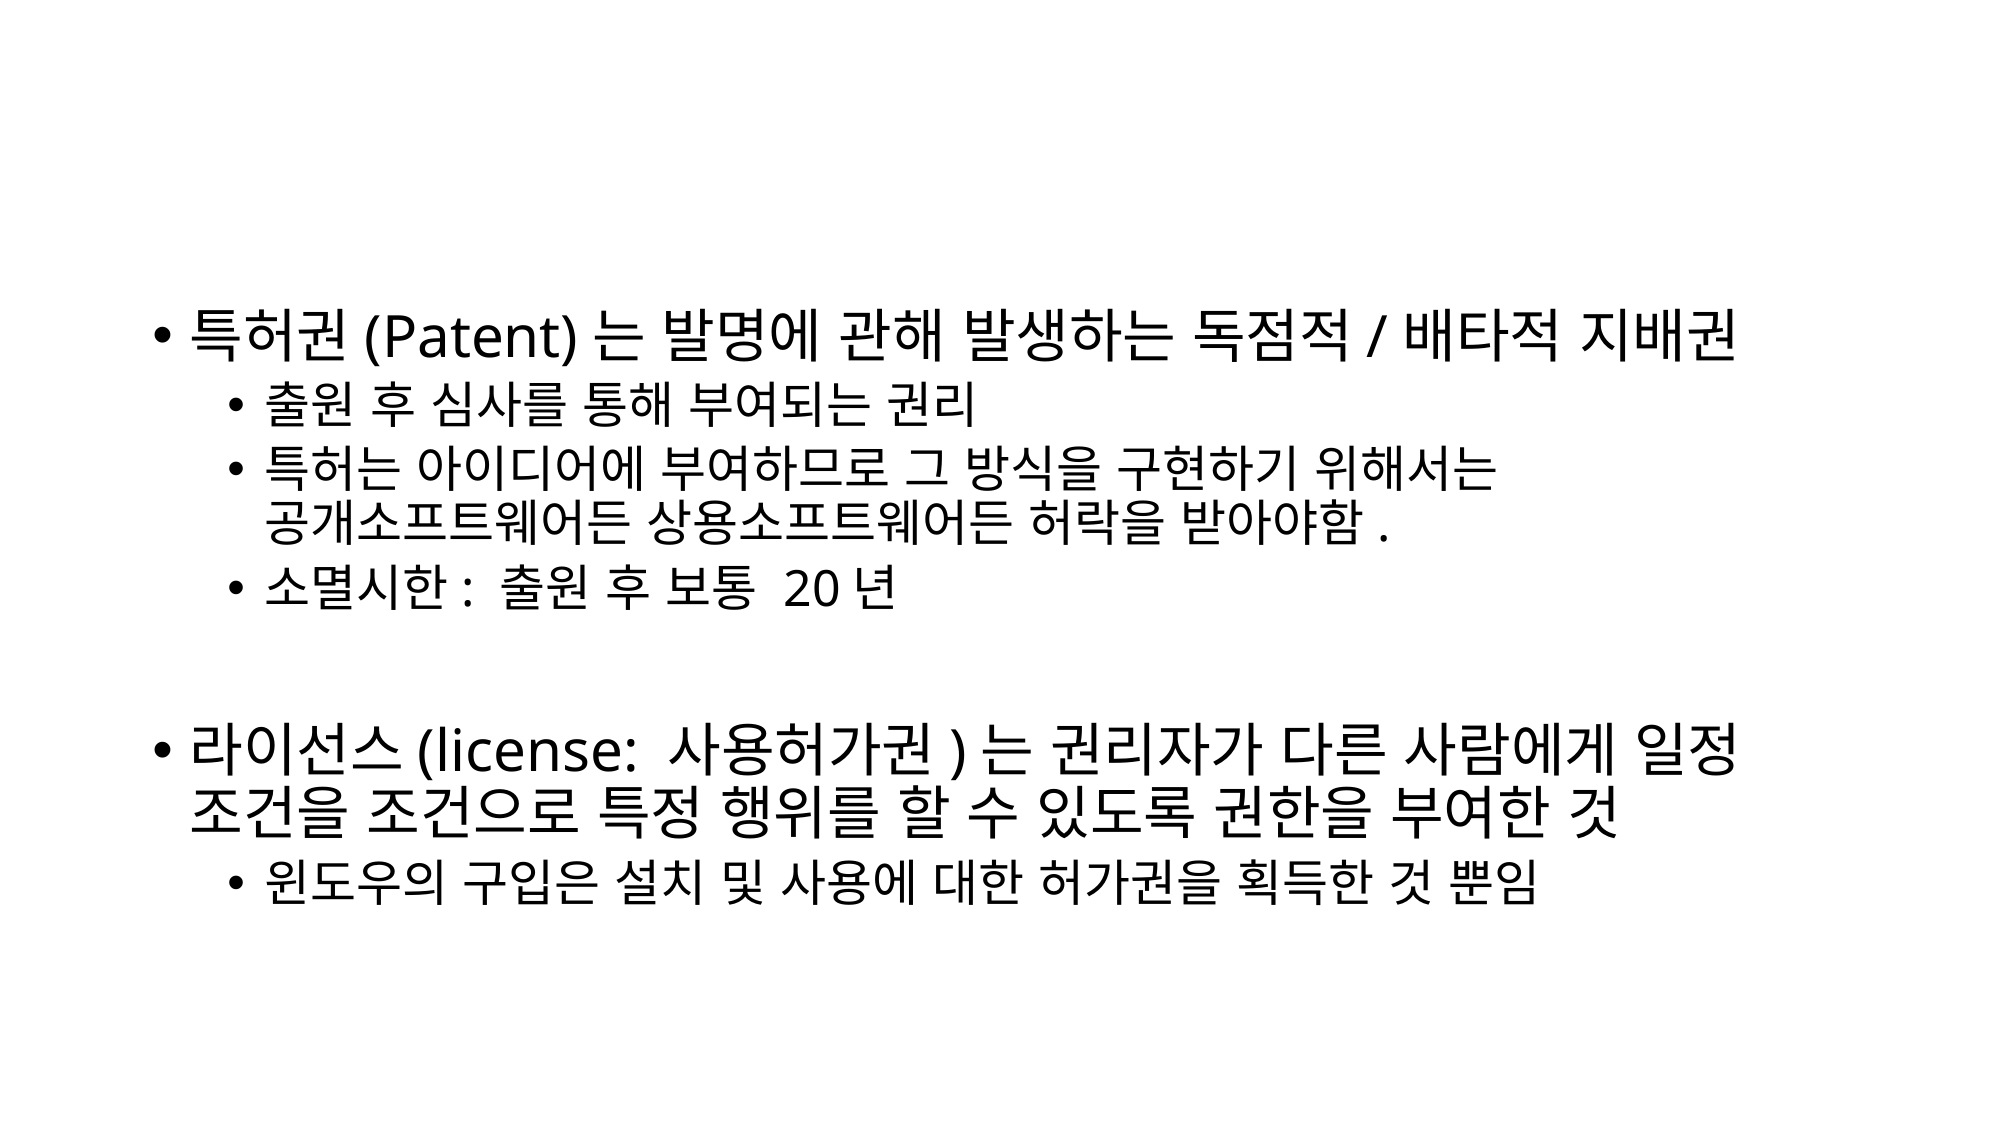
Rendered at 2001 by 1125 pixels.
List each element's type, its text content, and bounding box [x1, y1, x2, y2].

list 특허권(Patent)는 발명에 관해 발생하는 독점적/배타적 지배권 출원 후 심사를 통해 부여되는 권리 특허는 아이디어에 부여하므로 그 방식을 구현하기 위해서는 공개소프트웨어든 상용소프트웨어든 허락을 받아야함. 소멸시한: 출원 후 보통 20년 라이선스(license: 사용허가권)는 권리자가 다른 사람에게 일정 조건을 조건으로 특정 행위를 할 수 있도록 권한을 부여한 것 윈도우의 구입은 설치 및 사용에 대한 허가권을 획득한 것 뿐임 [137, 299, 1863, 1014]
